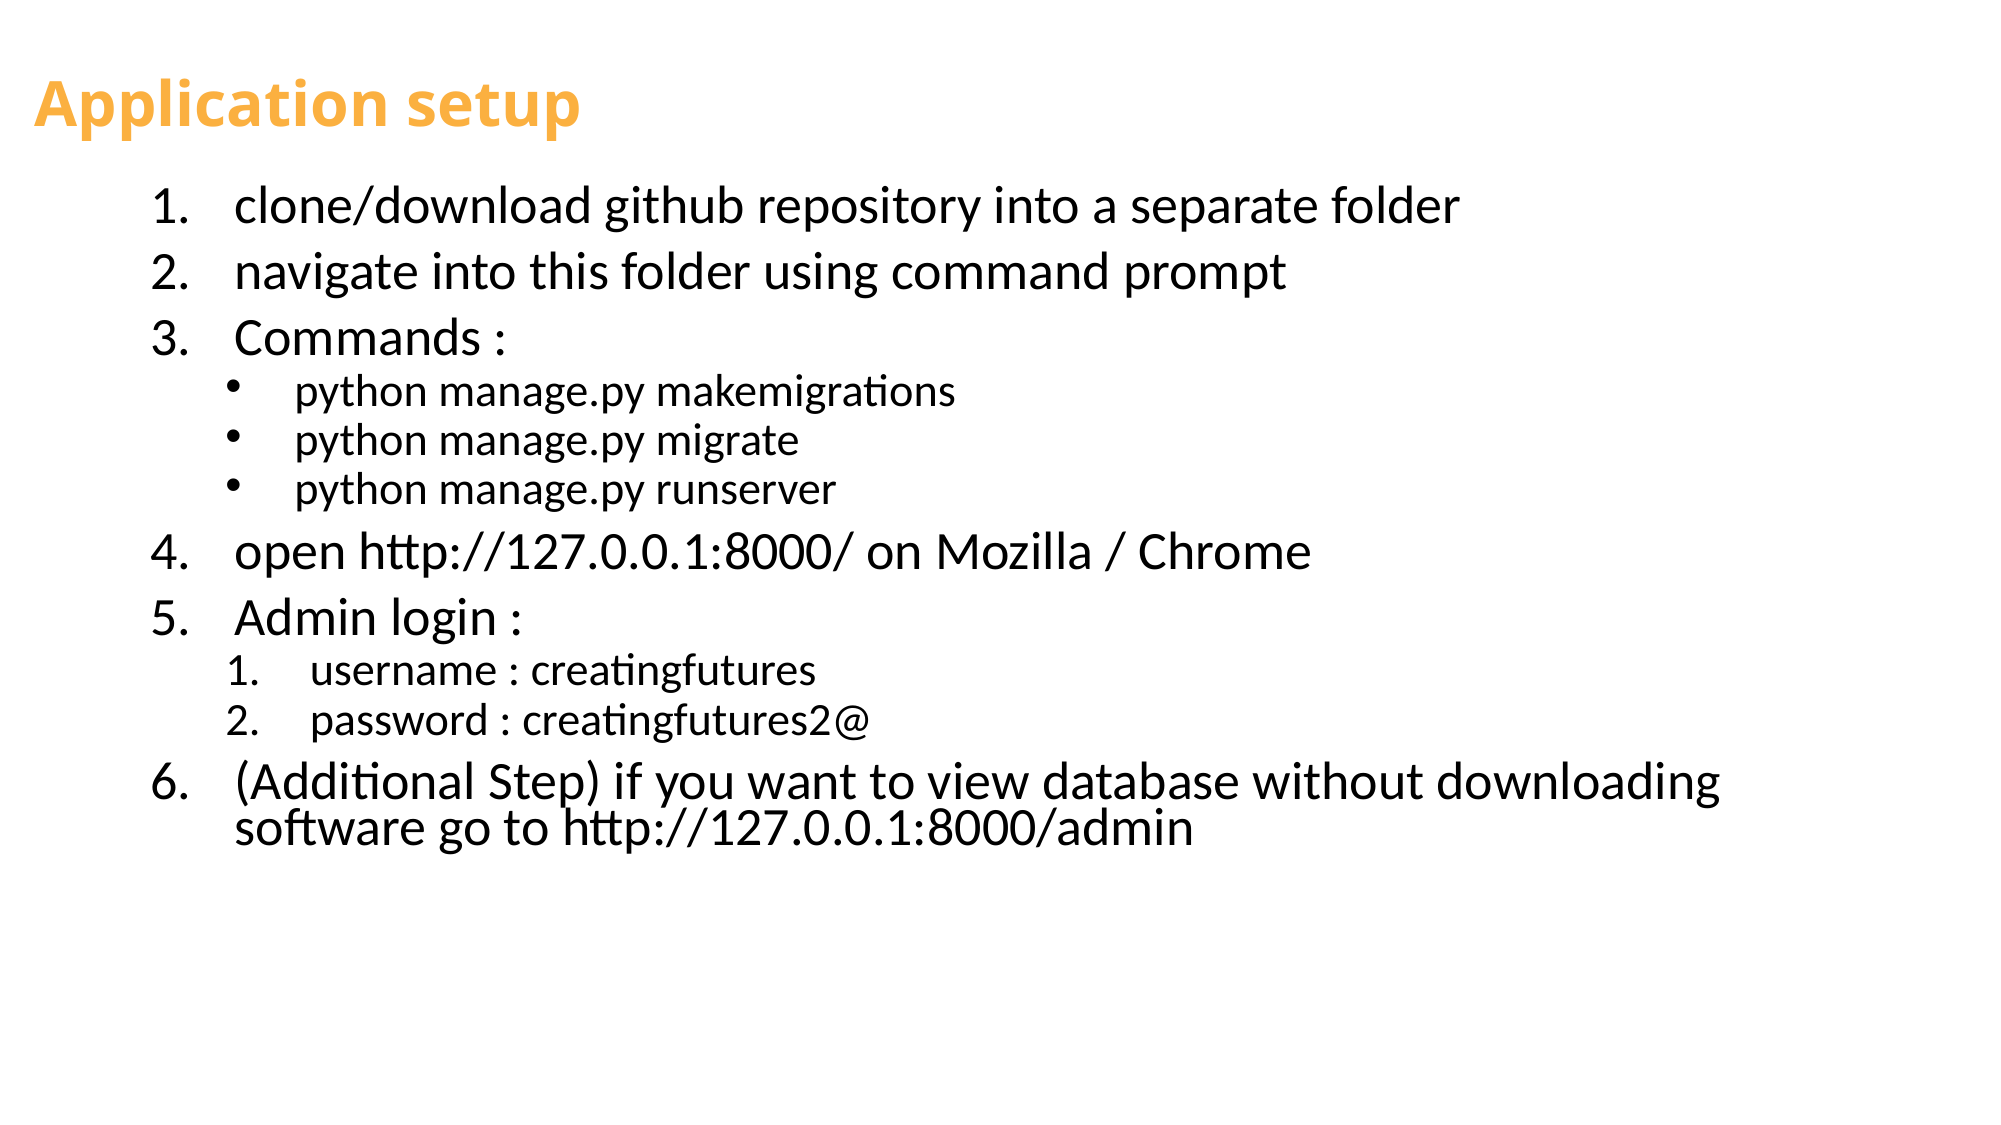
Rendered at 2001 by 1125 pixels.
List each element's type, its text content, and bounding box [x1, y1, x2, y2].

list clone/download github repository into a separate folder navigate into this folder using command prompt Commands : python manage.py makemigrations python manage.py migrate python manage.py runserver open http://127.0.0.1:8000/ on Mozilla / Chrome Admin login : username : creatingfutures password : creatingfutures2@ (Additional Step) if you want to view database without downloading software go to http://127.0.0.1:8000/admin [135, 179, 1861, 894]
title Application setup [19, 23, 1745, 180]
